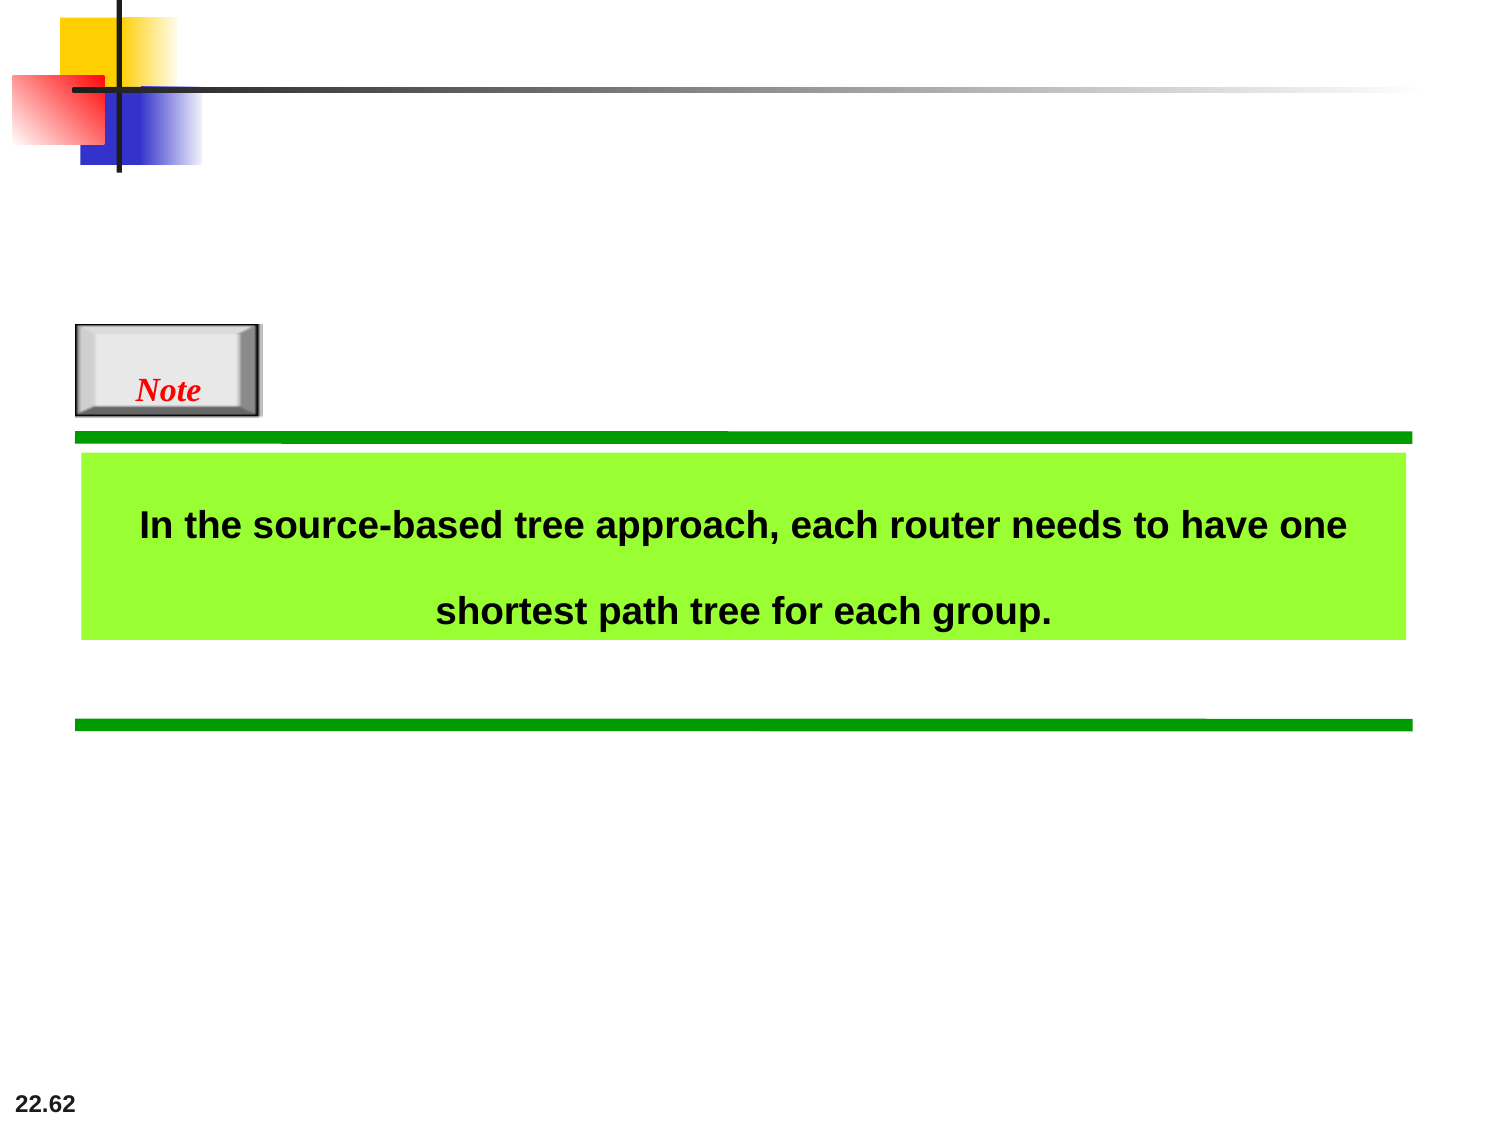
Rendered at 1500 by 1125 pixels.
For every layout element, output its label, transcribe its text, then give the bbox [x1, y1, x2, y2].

text_box [122, 93, 141, 165]
text_box [116, 0, 122, 87]
slide_number 22.62 [0, 1050, 313, 1125]
text_box [80, 93, 116, 165]
text_box [60, 17, 116, 86]
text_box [74, 324, 263, 418]
text_box [116, 93, 122, 173]
text_box [12, 75, 105, 145]
text_box In the source-based tree approach, each router needs to have one shortest path tree for each group. [81, 452, 1407, 640]
text_box [122, 17, 177, 86]
text_box [141, 93, 202, 165]
text_box [72, 87, 1423, 93]
